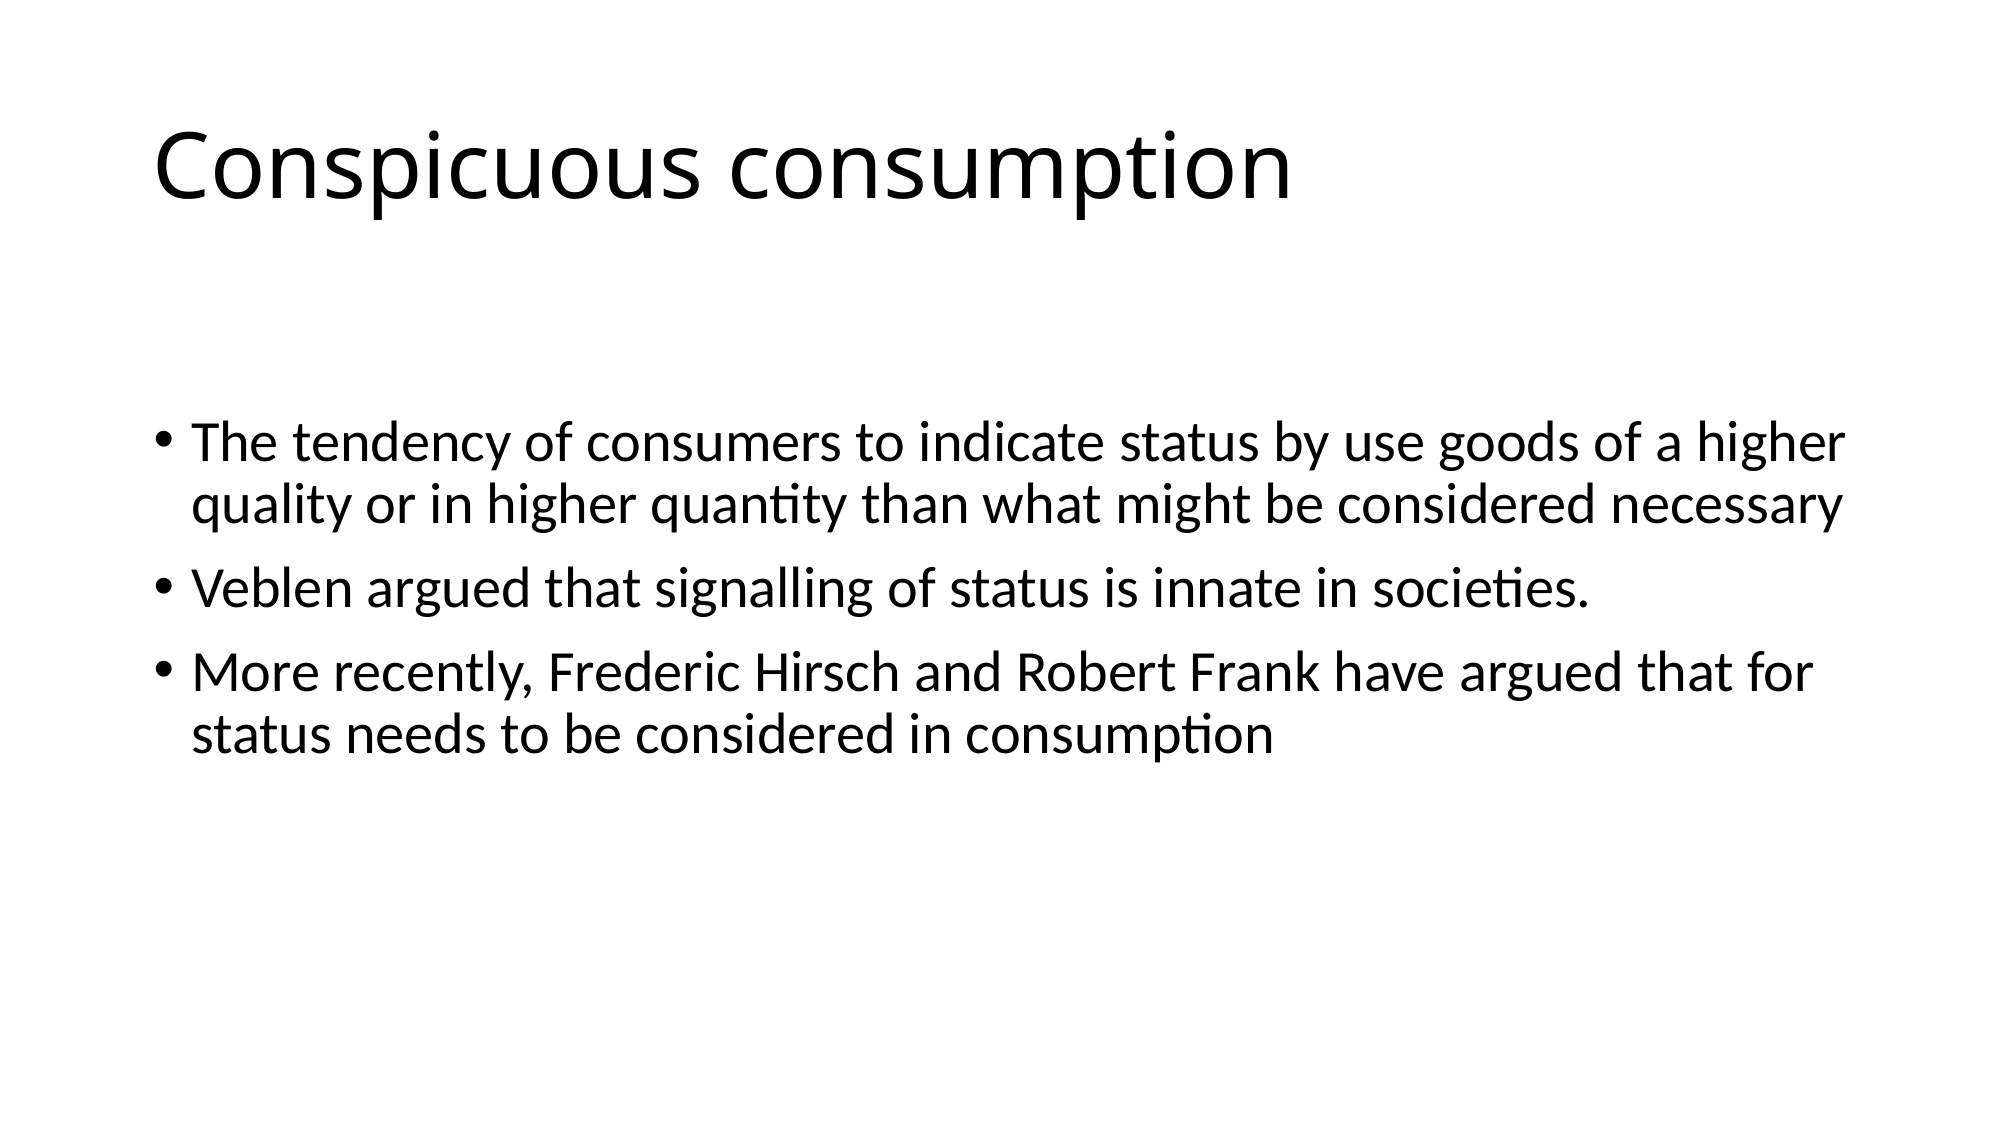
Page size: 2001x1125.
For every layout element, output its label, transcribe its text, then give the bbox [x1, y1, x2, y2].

list The tendency of consumers to indicate status by use goods of a higher quality or in higher quantity than what might be considered necessary Veblen argued that signalling of status is innate in societies. More recently, Frederic Hirsch and Robert Frank have argued that for status needs to be considered in consumption [138, 312, 1864, 1027]
title Conspicuous consumption [137, 59, 1863, 278]
